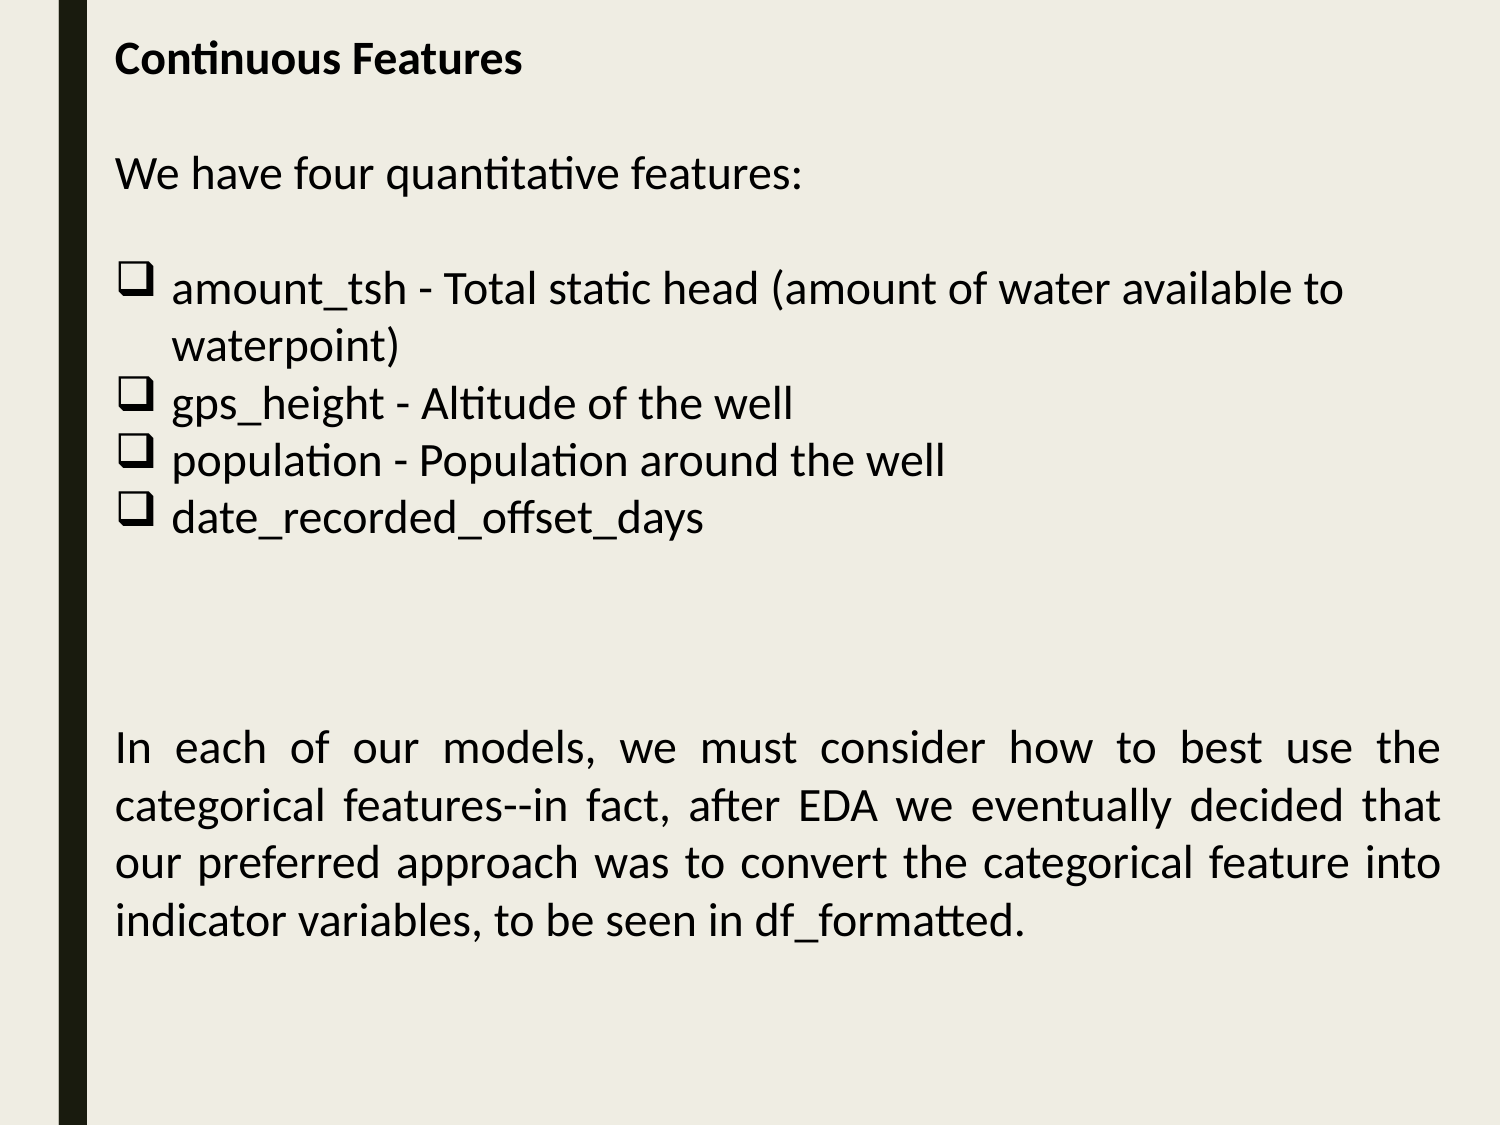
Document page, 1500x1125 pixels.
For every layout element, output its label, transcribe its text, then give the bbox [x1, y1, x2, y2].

text_box Continuous Features We have four quantitative features: amount_tsh - Total static head (amount of water available to waterpoint) gps_height - Altitude of the well population - Population around the well date_recorded_offset_days In each of our models, we must consider how to best use the categorical features--in fact, after EDA we eventually decided that our preferred approach was to convert the categorical feature into indicator variables, to be seen in df_formatted. [100, 19, 1459, 954]
